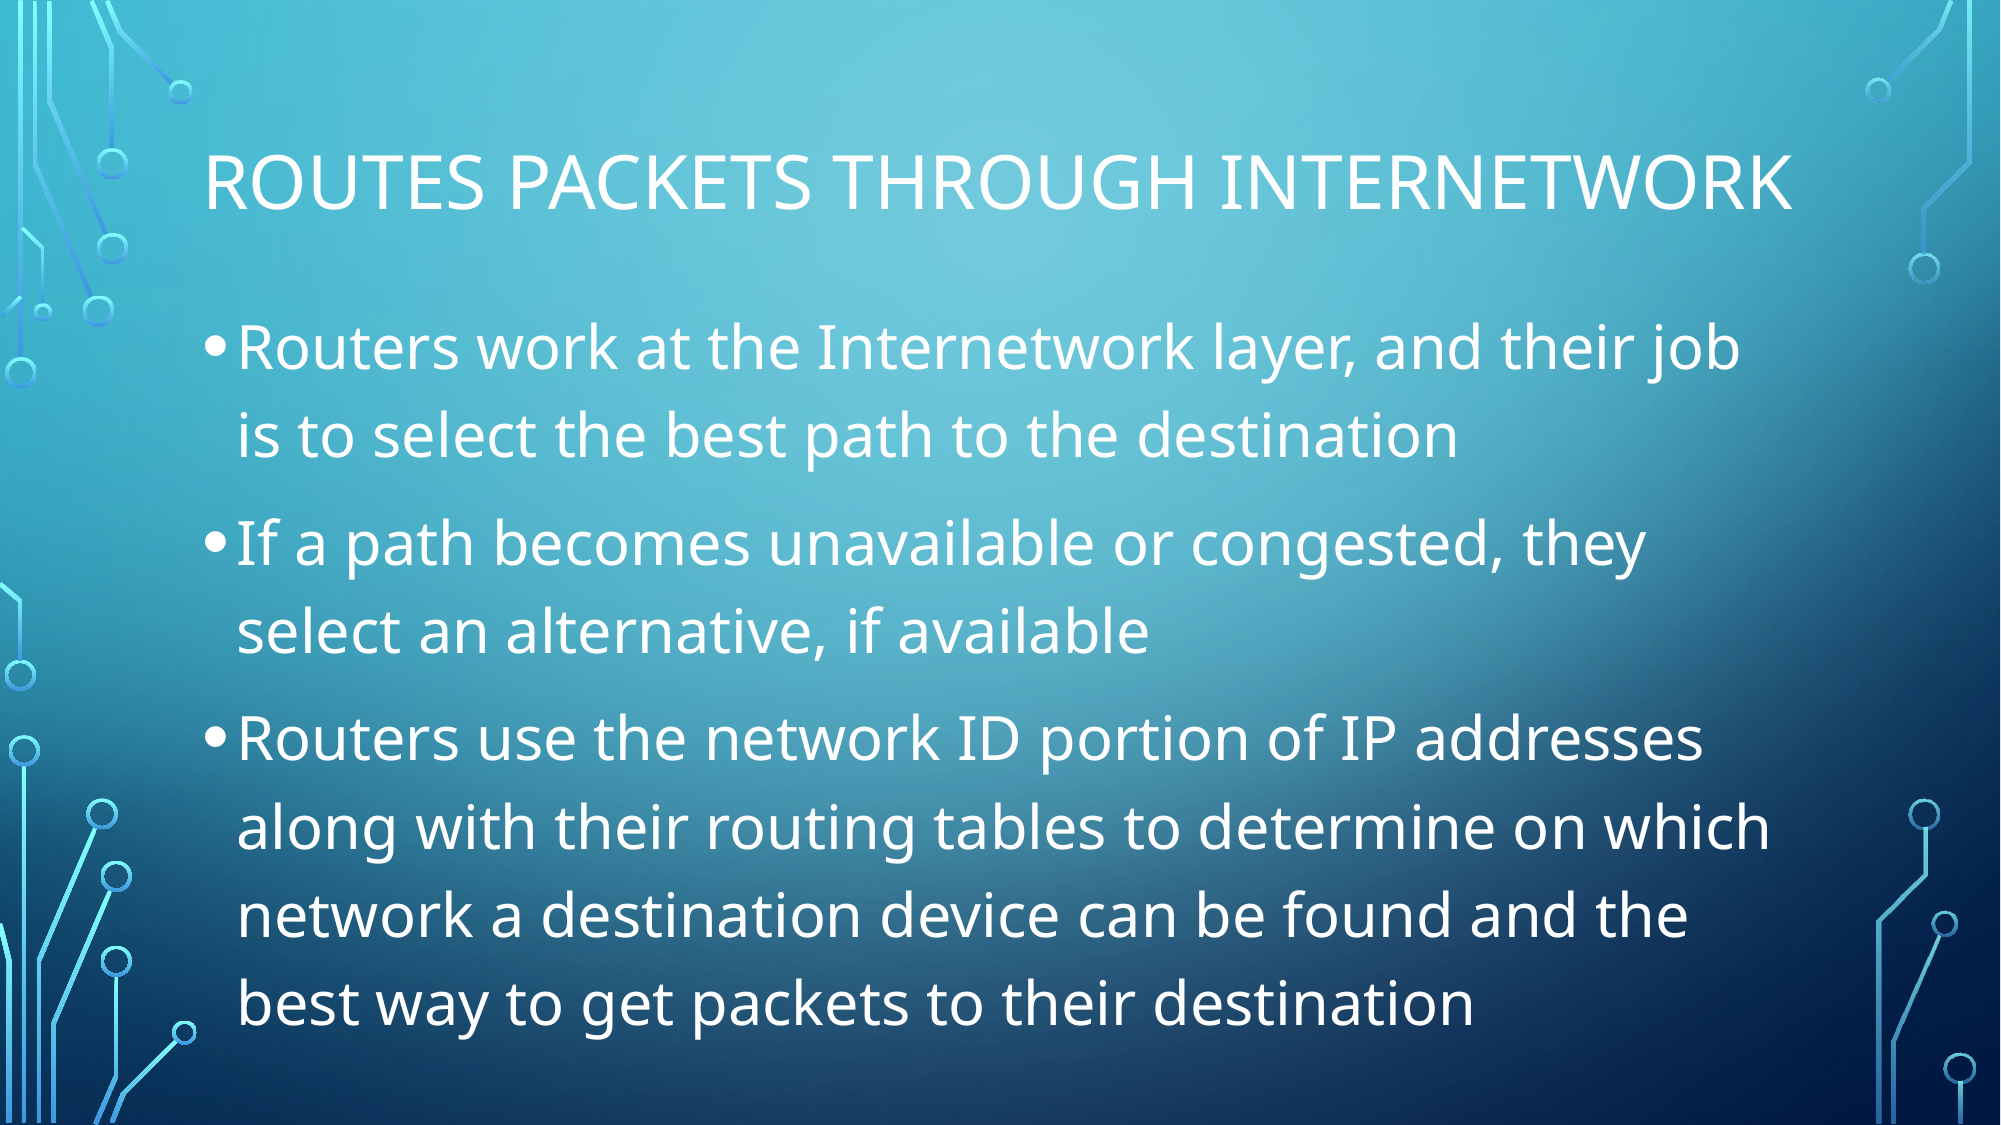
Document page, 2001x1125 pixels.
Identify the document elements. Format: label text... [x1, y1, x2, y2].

title Routes Packets through internetwork [187, 64, 1813, 285]
list Routers work at the Internetwork layer, and their job is to select the best path to the destination If a path becomes unavailable or congested, they select an alternative, if available Routers use the network ID portion of IP addresses along with their routing tables to determine on which network a destination device can be found and the best way to get packets to their destination [187, 285, 1813, 1061]
